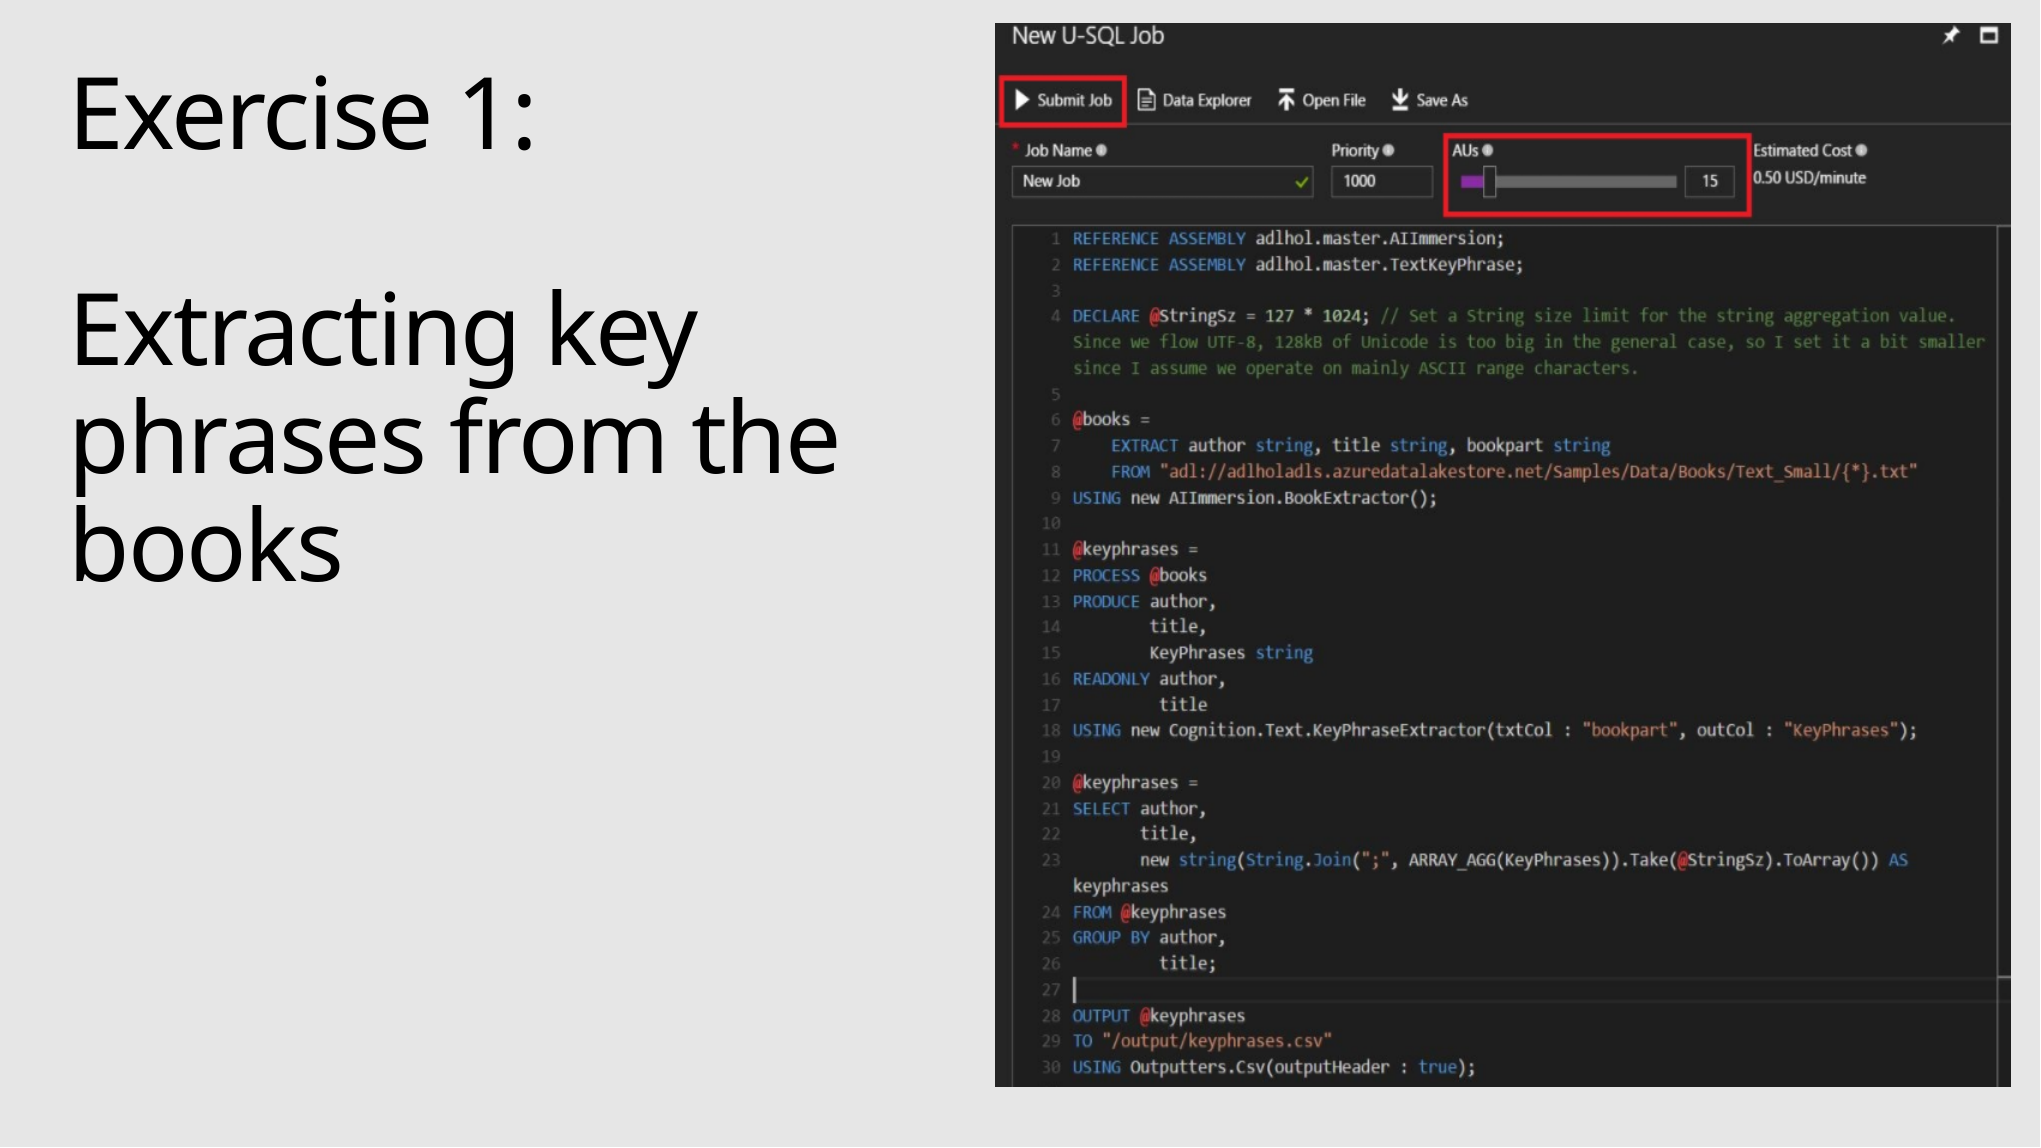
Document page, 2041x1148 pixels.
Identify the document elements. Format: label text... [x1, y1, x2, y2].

title Exercise 1: Extracting key phrases from the books [45, 48, 994, 699]
picture [994, 23, 2011, 1087]
